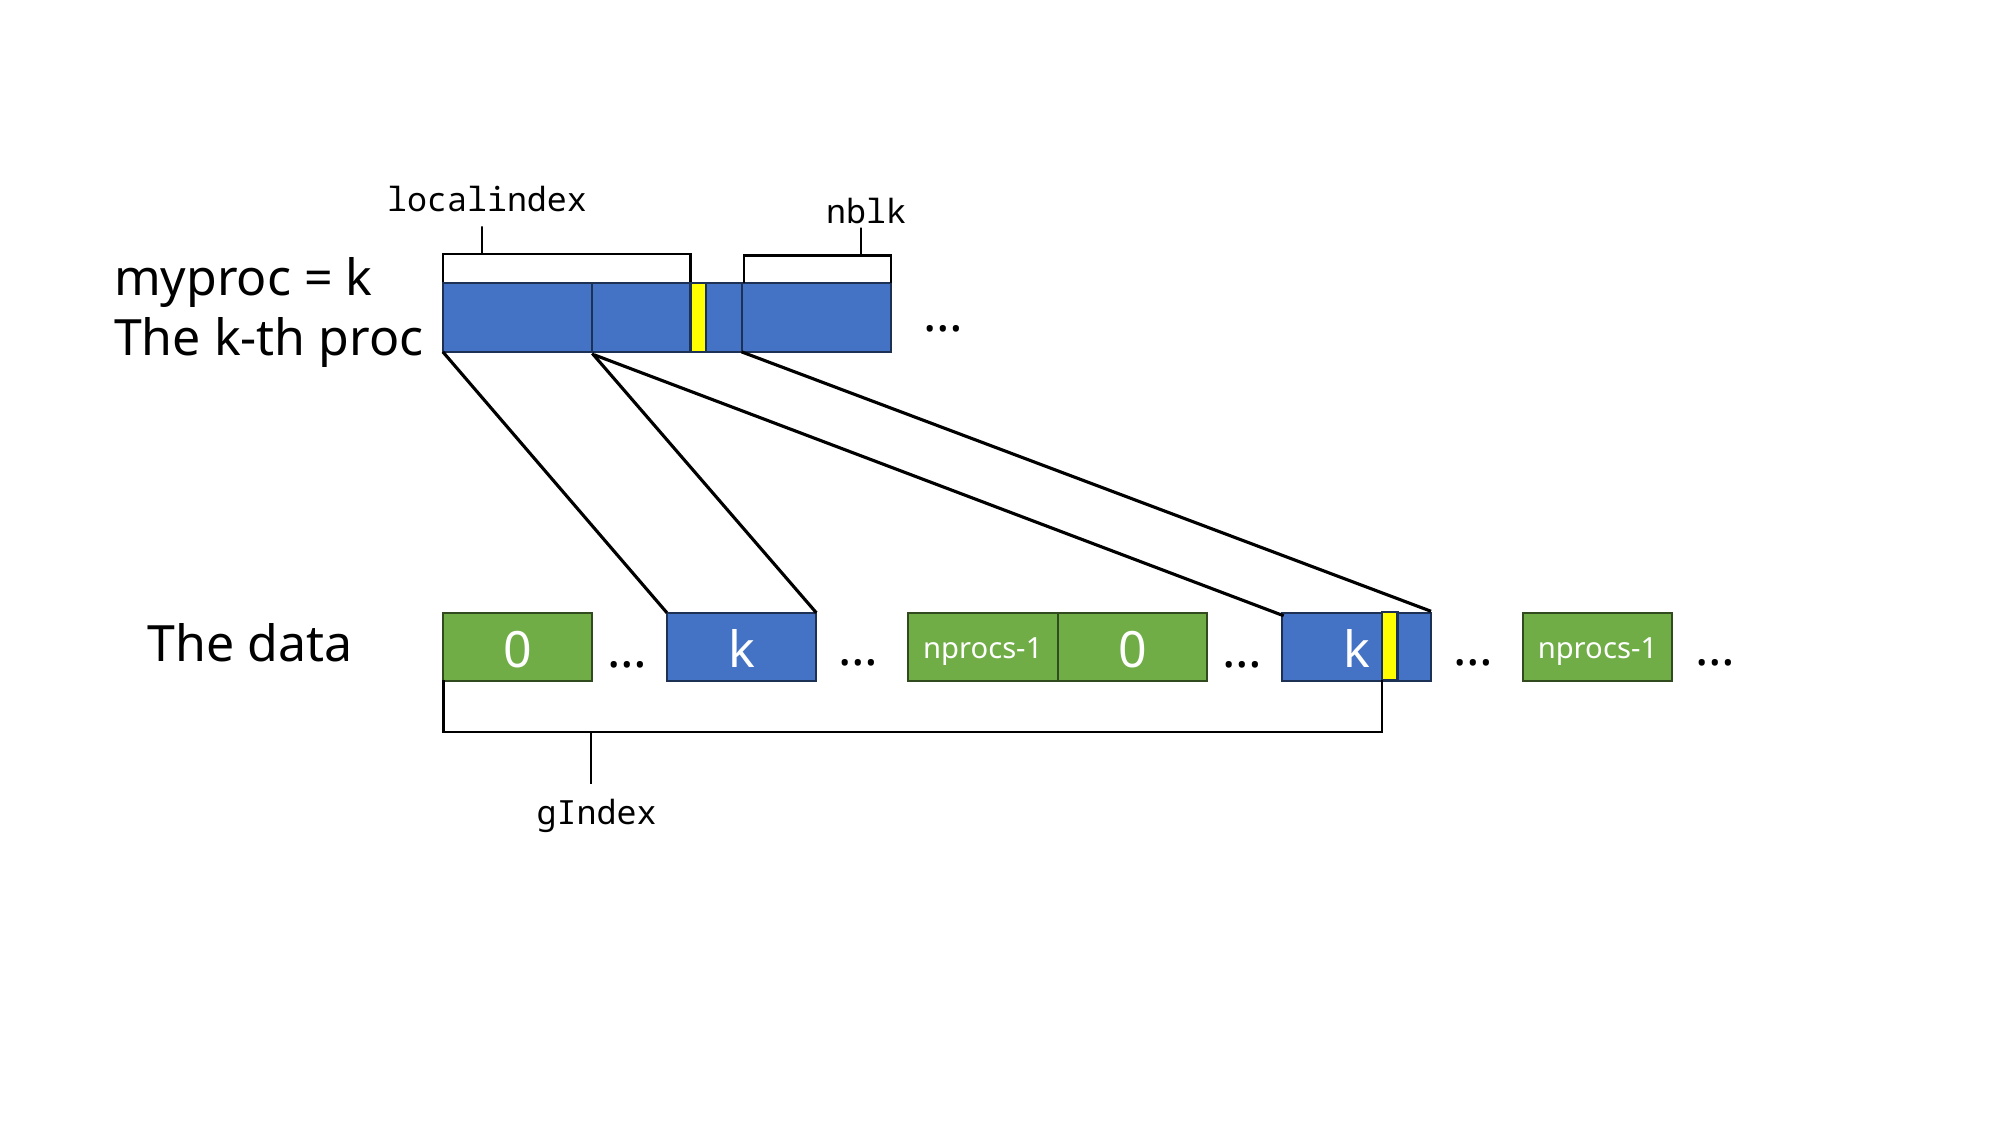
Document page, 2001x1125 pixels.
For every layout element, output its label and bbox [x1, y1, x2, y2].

text_box [104, 170, 1748, 840]
